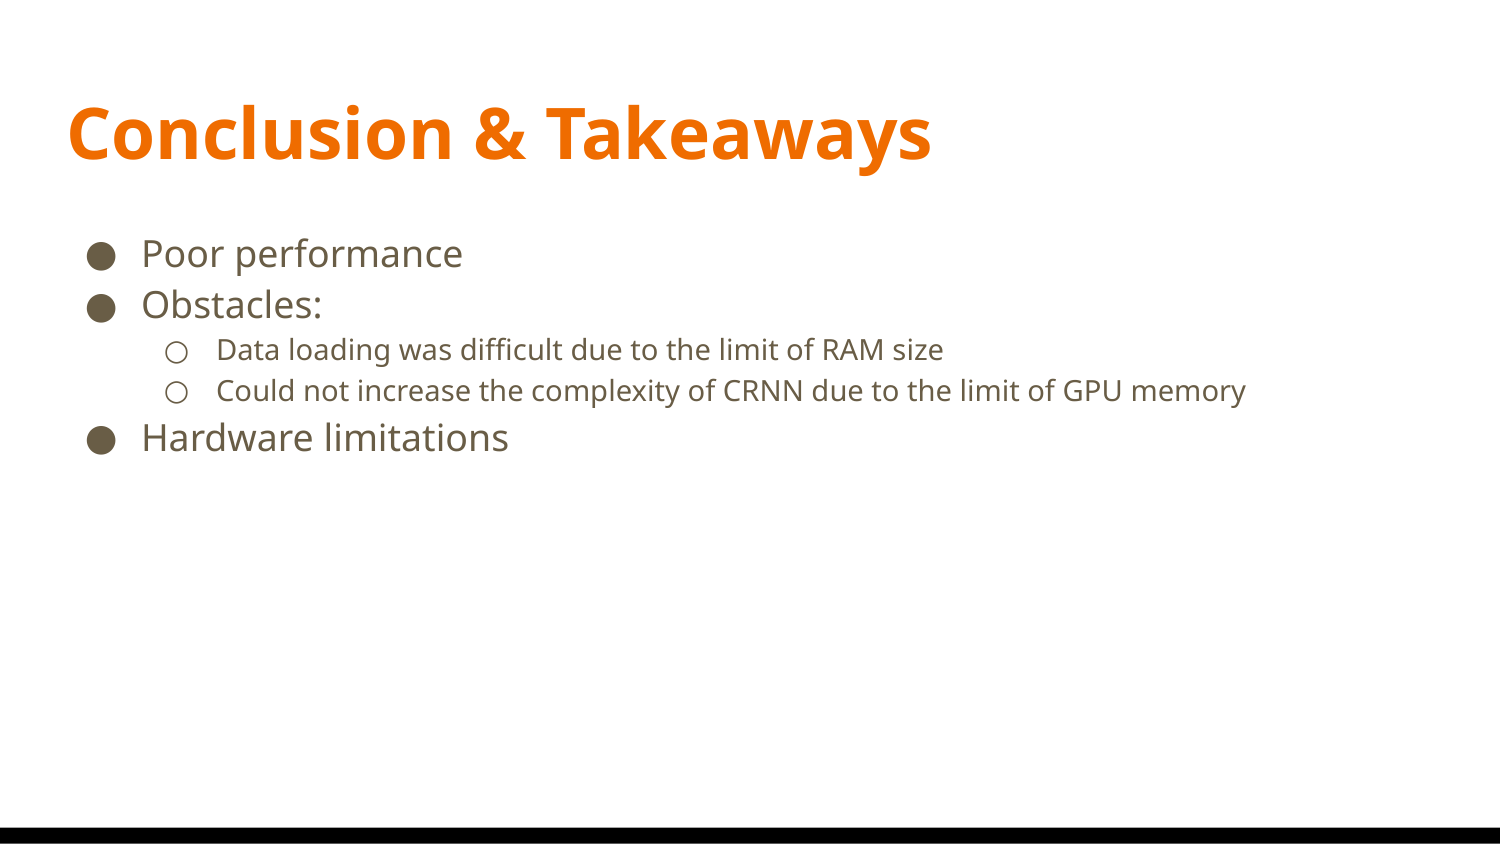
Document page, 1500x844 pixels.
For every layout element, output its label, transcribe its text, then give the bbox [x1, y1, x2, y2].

list Poor performance Obstacles: Data loading was difficult due to the limit of RAM size Could not increase the complexity of CRNN due to the limit of GPU memory Hardware limitations [51, 207, 1449, 750]
title Conclusion & Takeaways [51, 72, 1449, 189]
